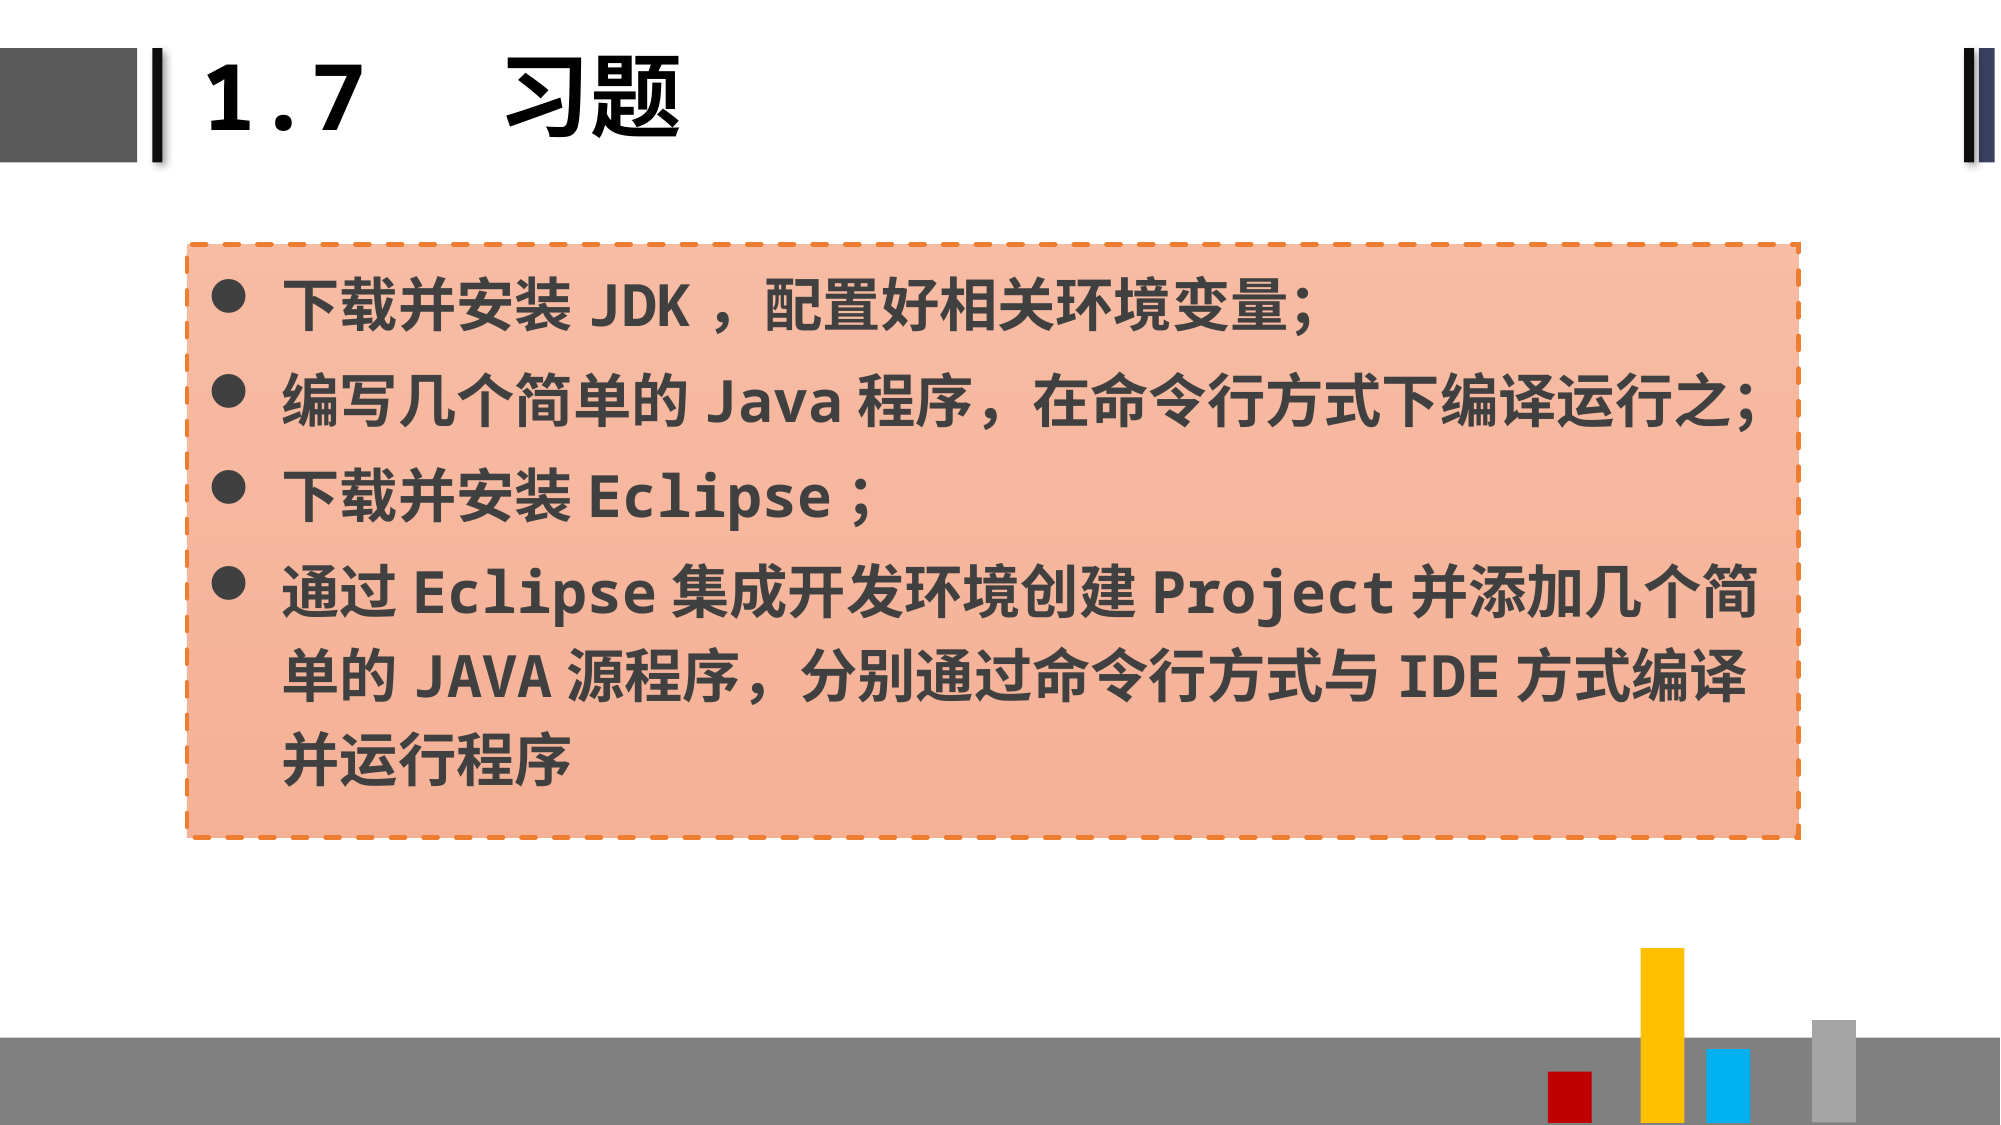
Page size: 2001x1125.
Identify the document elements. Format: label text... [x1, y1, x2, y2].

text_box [1547, 948, 1856, 1123]
title 1.7 习题 [186, 0, 1875, 202]
text_box 下载并安装JDK，配置好相关环境变量； 编写几个简单的Java程序，在命令行方式下编译运行之； 下载并安装Eclipse； 通过Eclipse集成开发环境创建Project并添加几个简单的JAVA源程序，分别通过命令行方式与IDE方式编译并运行程序 [186, 244, 1799, 838]
text_box [0, 1037, 2000, 1125]
